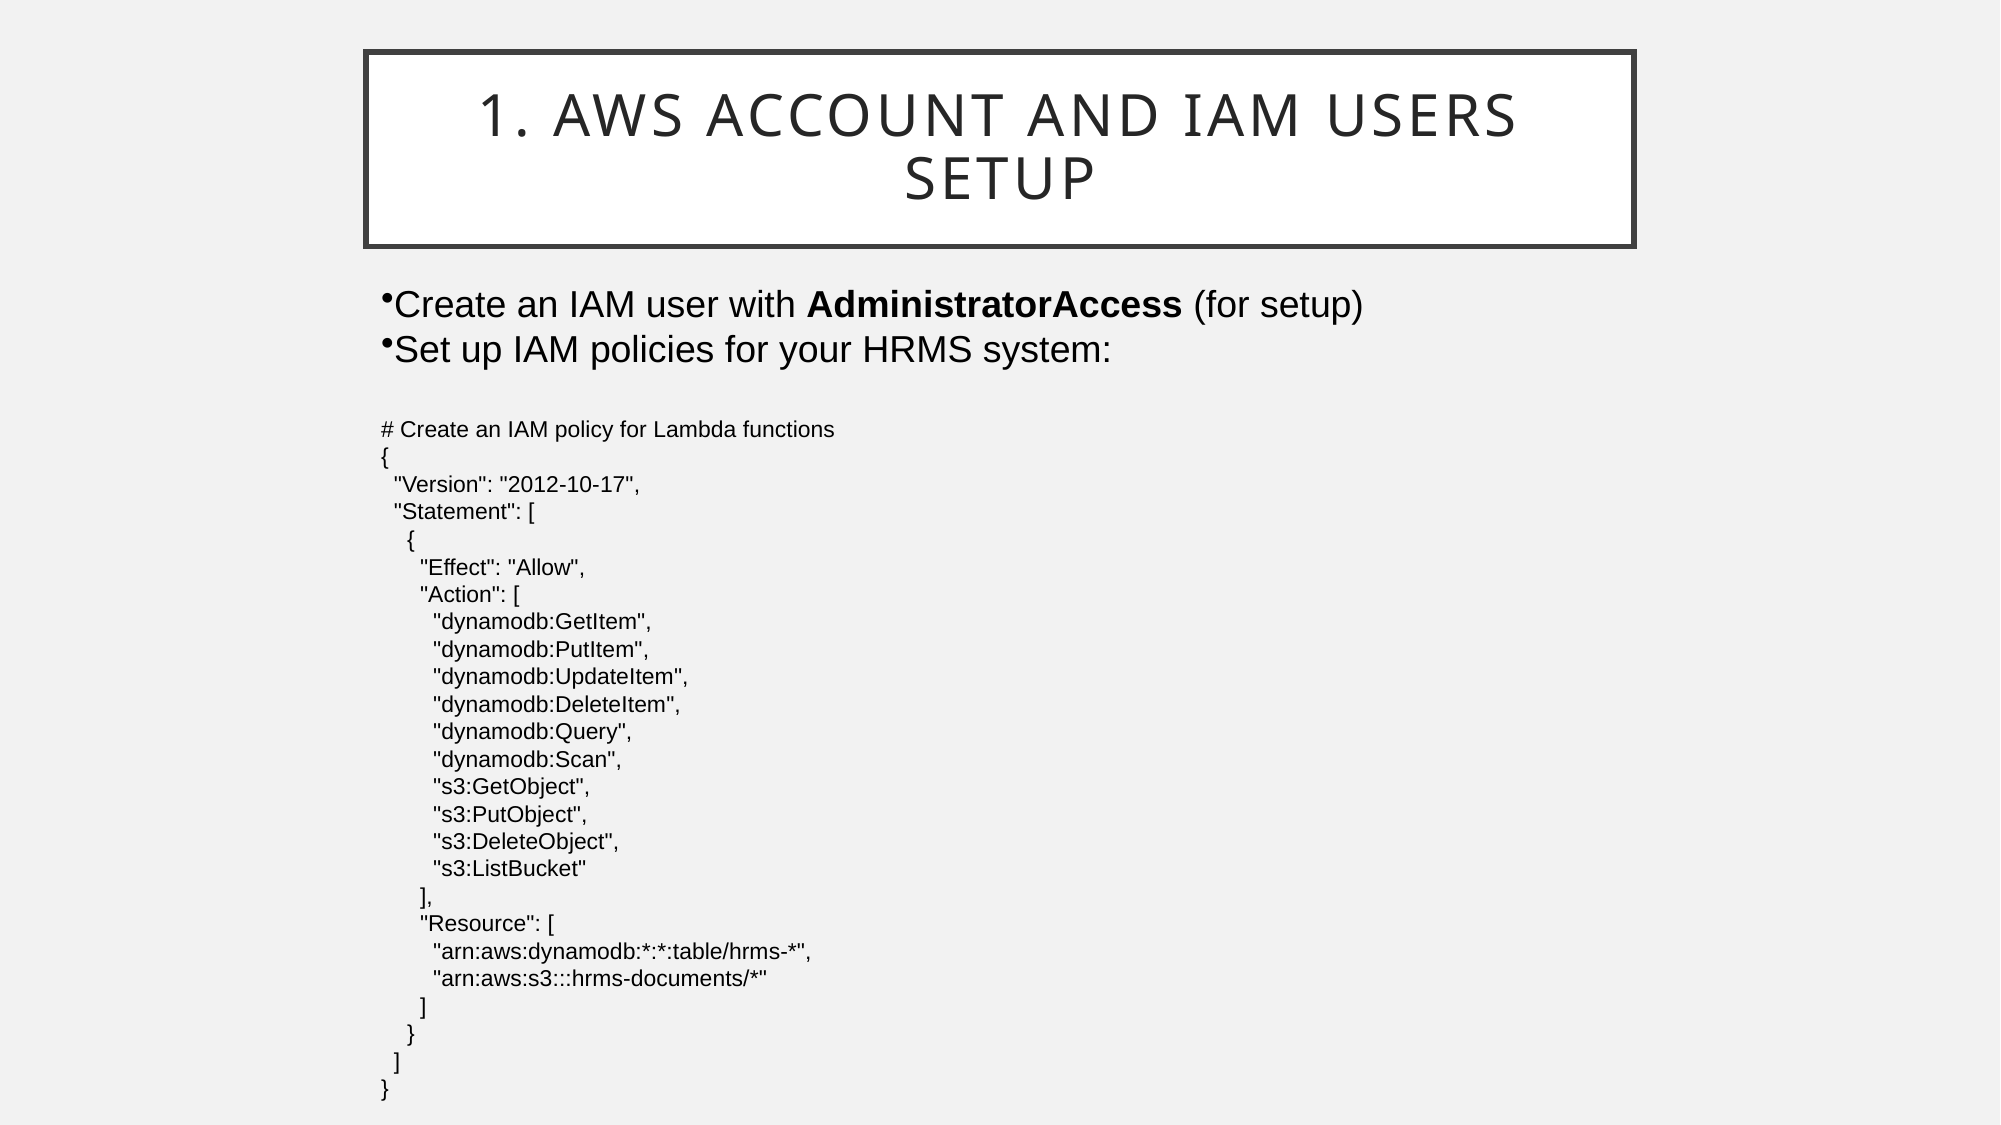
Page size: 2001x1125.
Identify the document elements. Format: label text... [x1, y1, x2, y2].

list Create an IAM user with AdministratorAccess (for setup) Set up IAM policies for your HRMS system: # Create an IAM policy for Lambda functions { "Version": "2012-10-17", "Statement": [ { "Effect": "Allow", "Action": [ "dynamodb:GetItem", "dynamodb:PutItem", "dynamodb:UpdateItem", "dynamodb:DeleteItem", "dynamodb:Query", "dynamodb:Scan", "s3:GetObject", "s3:PutObject", "s3:DeleteObject", "s3:ListBucket" ], "Resource": [ "arn:aws:dynamodb:*:*:table/hrms-*", "arn:aws:s3:::hrms-documents/*" ] } ] } [366, 244, 1634, 1109]
title 1. AWS Account and IAM Users setup [363, 49, 1637, 249]
